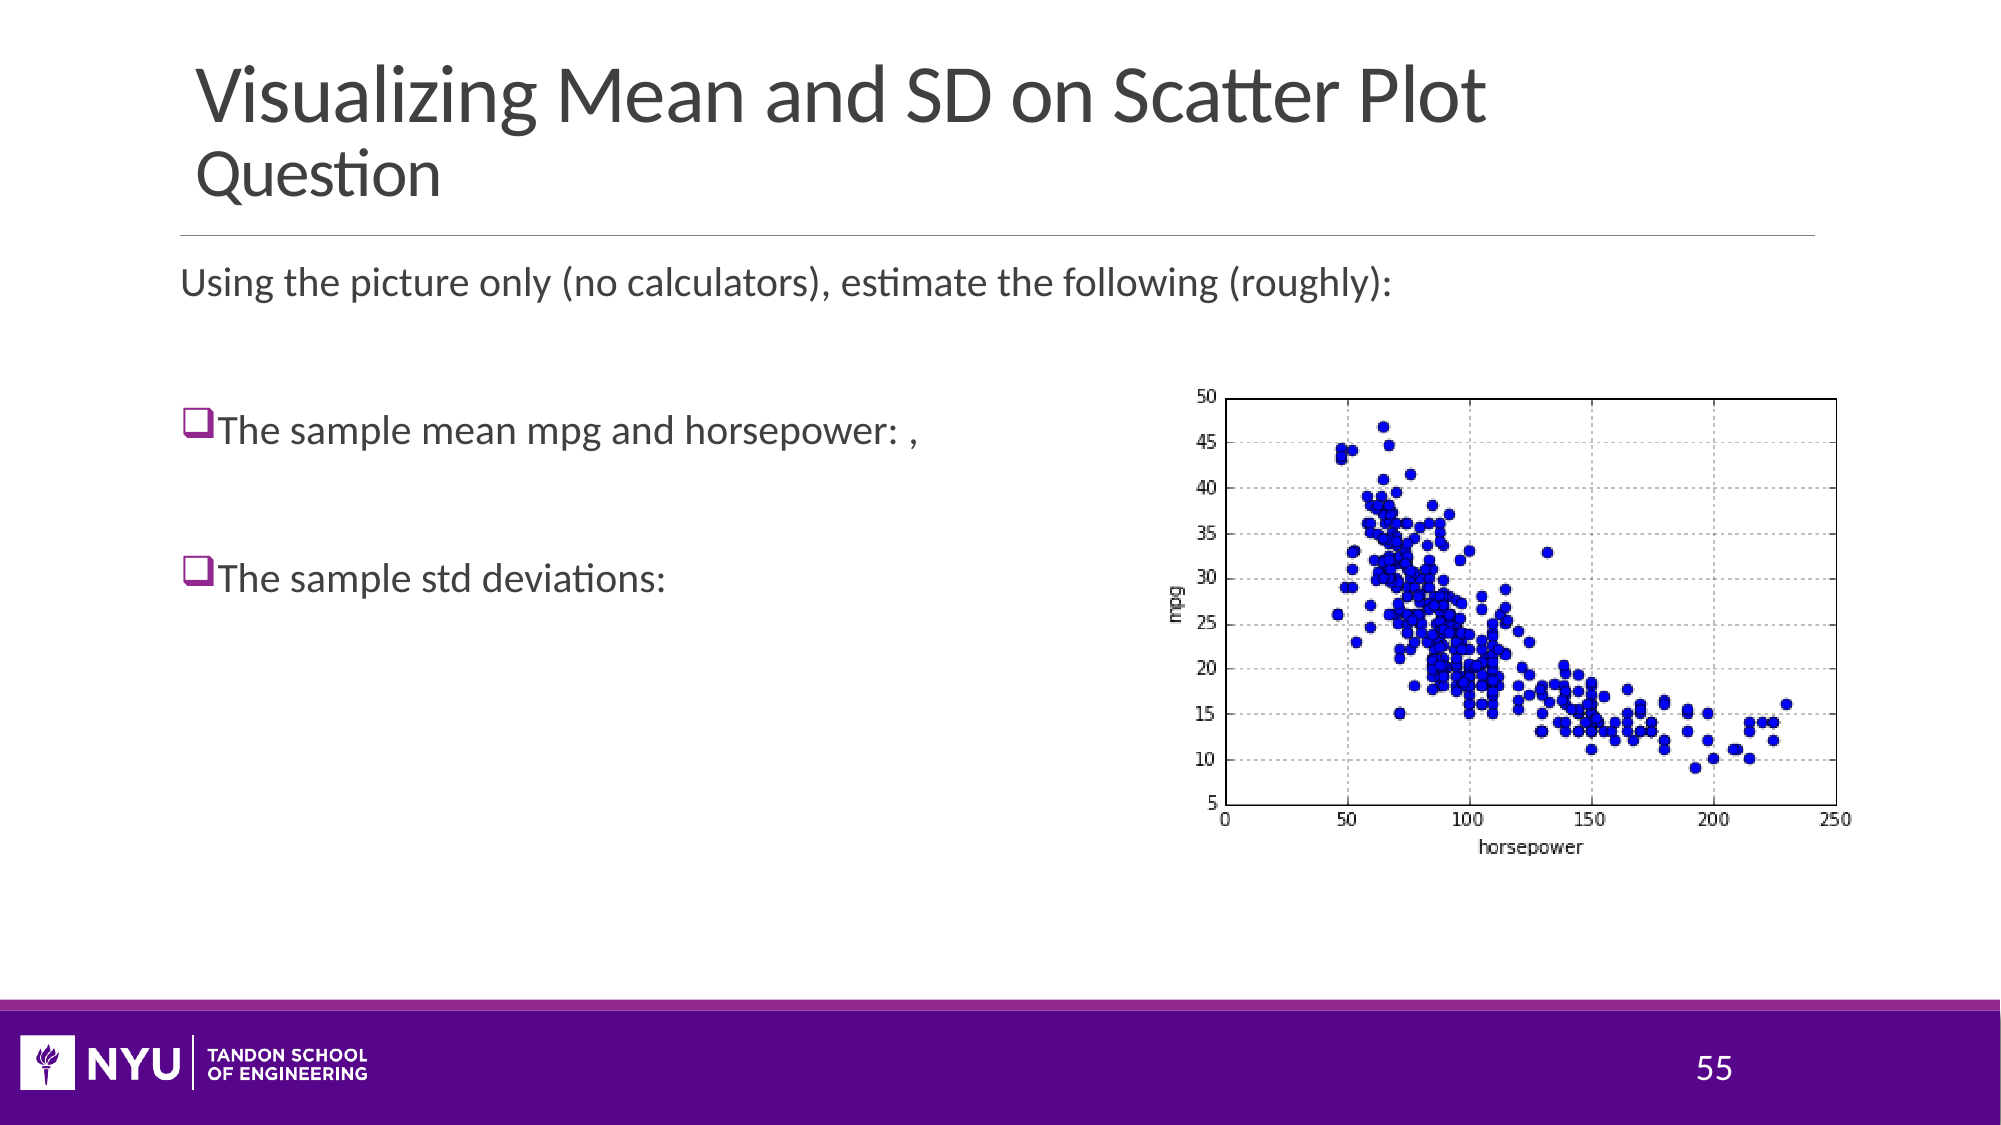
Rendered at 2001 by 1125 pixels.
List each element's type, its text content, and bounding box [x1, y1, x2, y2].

title Visualizing Mean and SD on Scatter Plot Question [180, 47, 1830, 218]
slide_number 55 [1533, 1035, 1749, 1096]
picture [1158, 370, 1909, 857]
